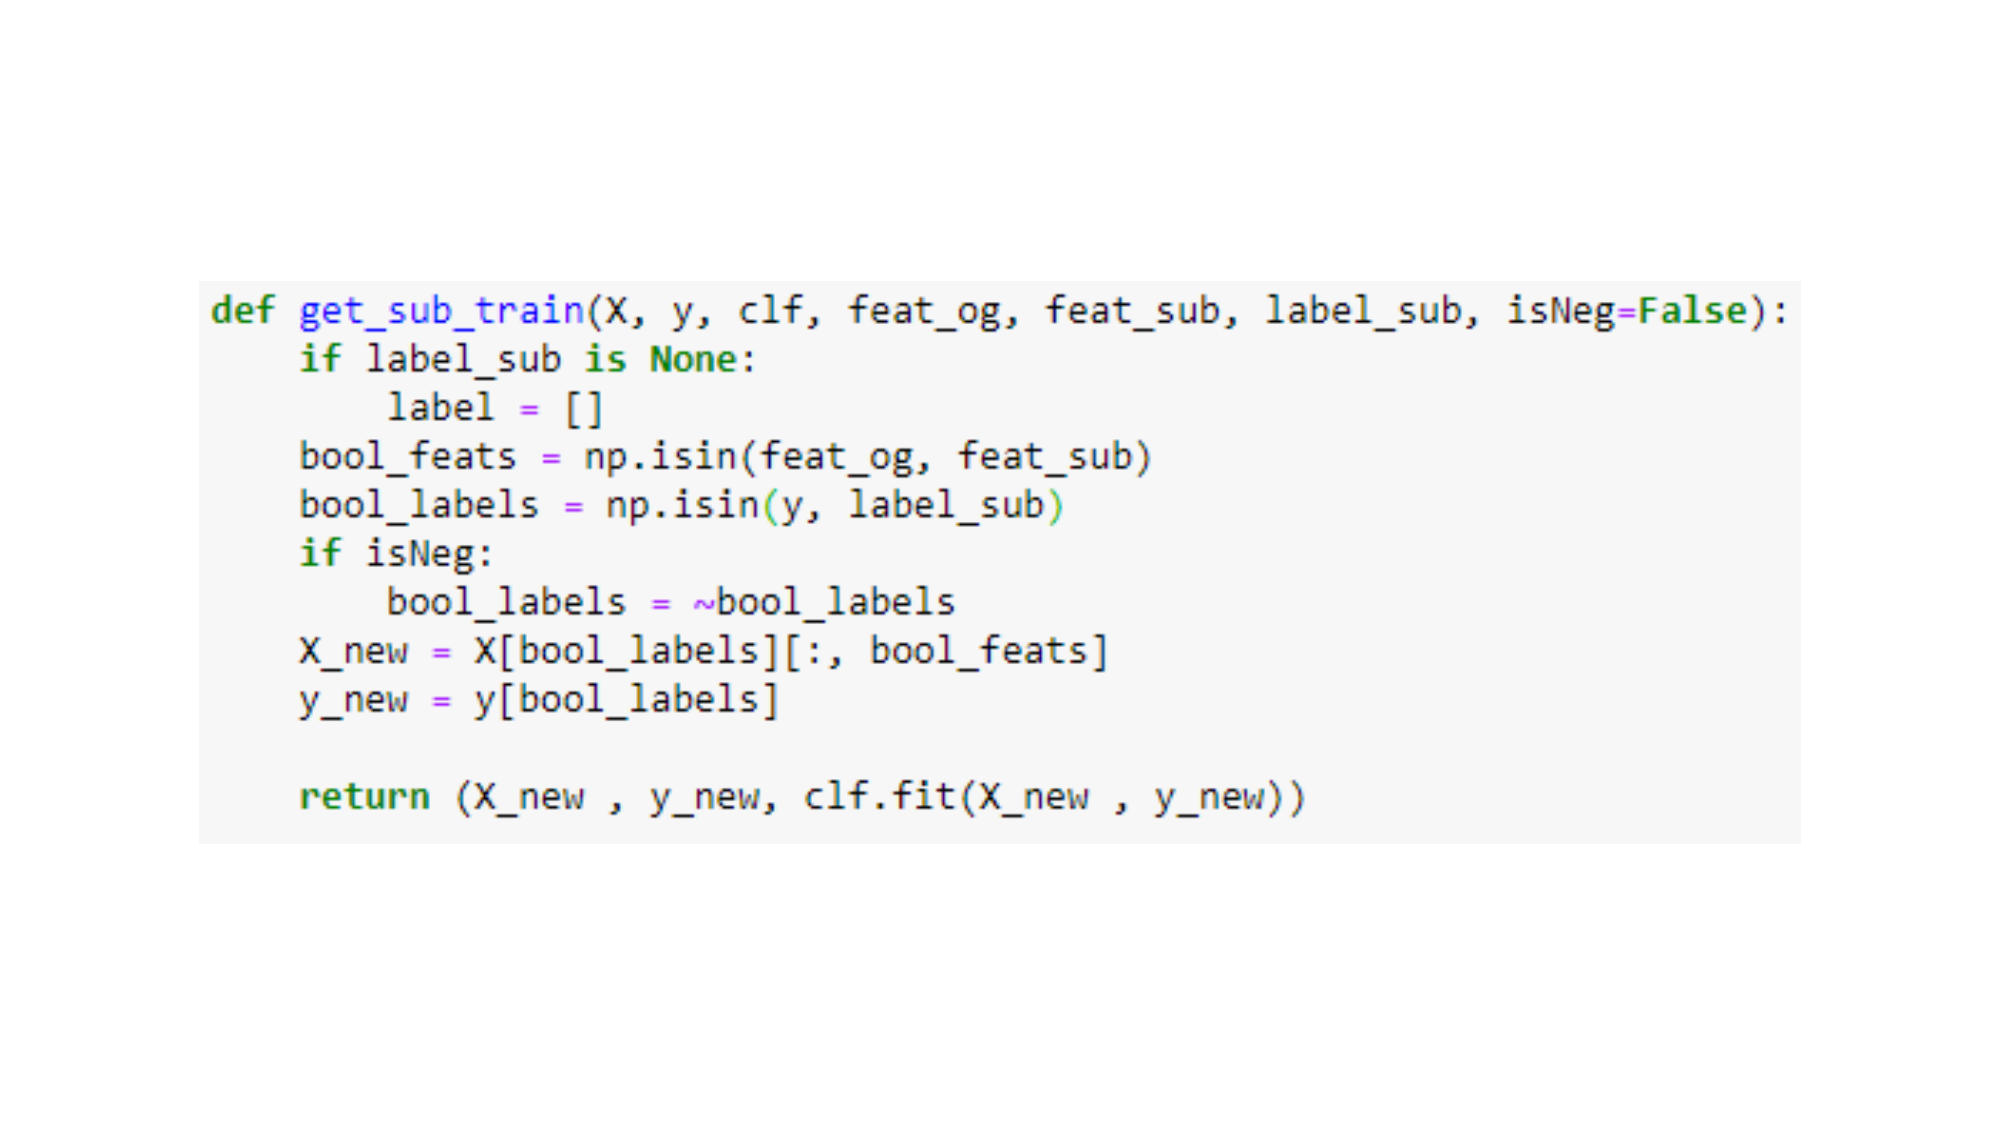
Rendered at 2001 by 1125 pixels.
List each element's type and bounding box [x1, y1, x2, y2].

list [199, 281, 1801, 844]
